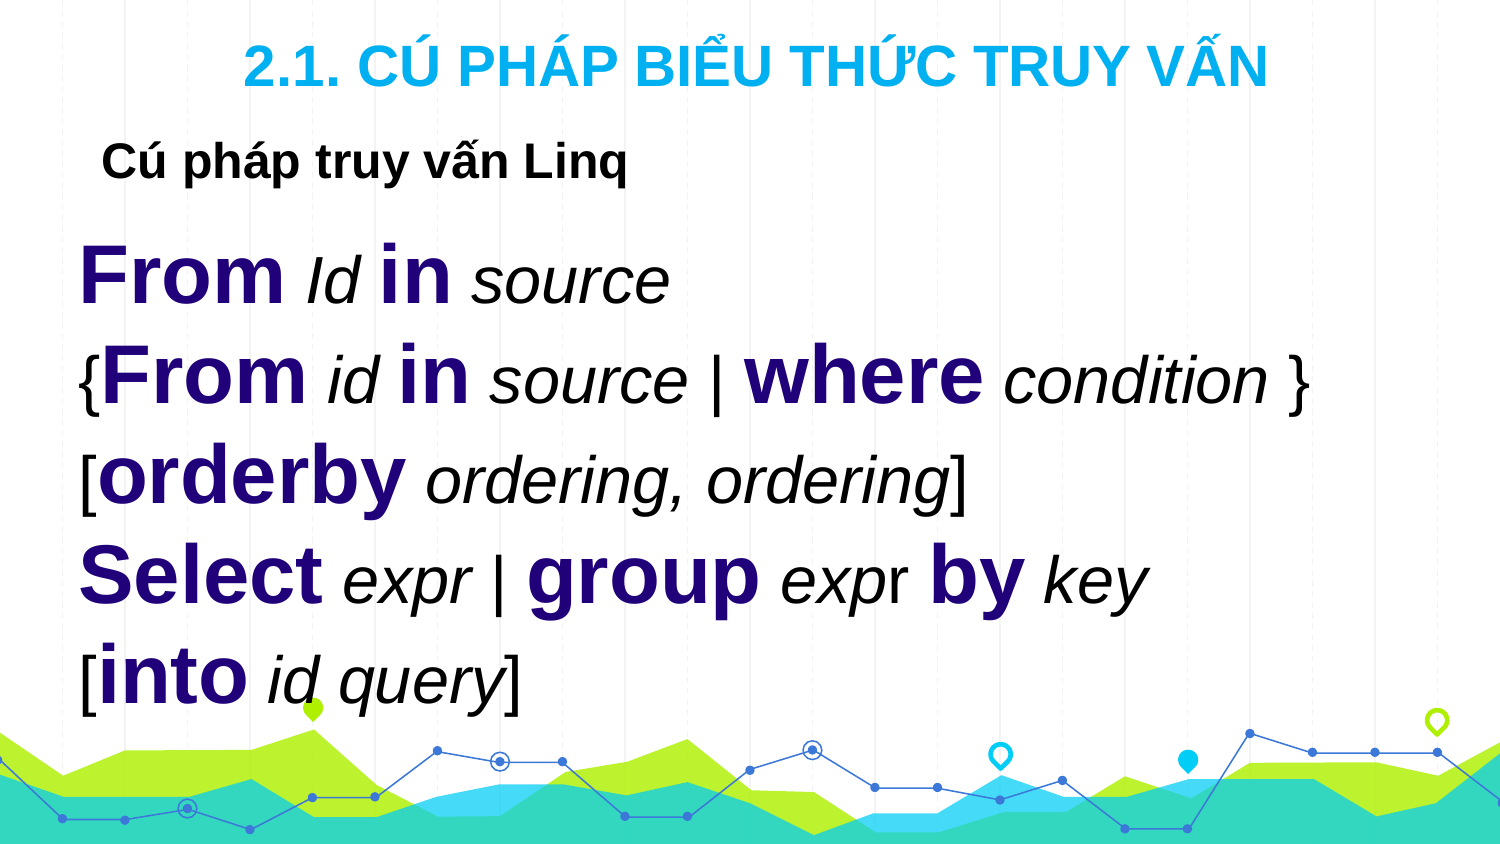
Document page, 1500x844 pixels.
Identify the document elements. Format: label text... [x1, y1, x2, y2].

text_box Cú pháp truy vấn Linq [87, 121, 682, 197]
text_box From Id in source {From id in source | where condition } [orderby ordering, ordering] Select expr | group expr by key [into id query] [63, 212, 1451, 728]
text_box 2.1. CÚ PHÁP BIỂU THỨC TRUY VẤN [202, 20, 1312, 105]
